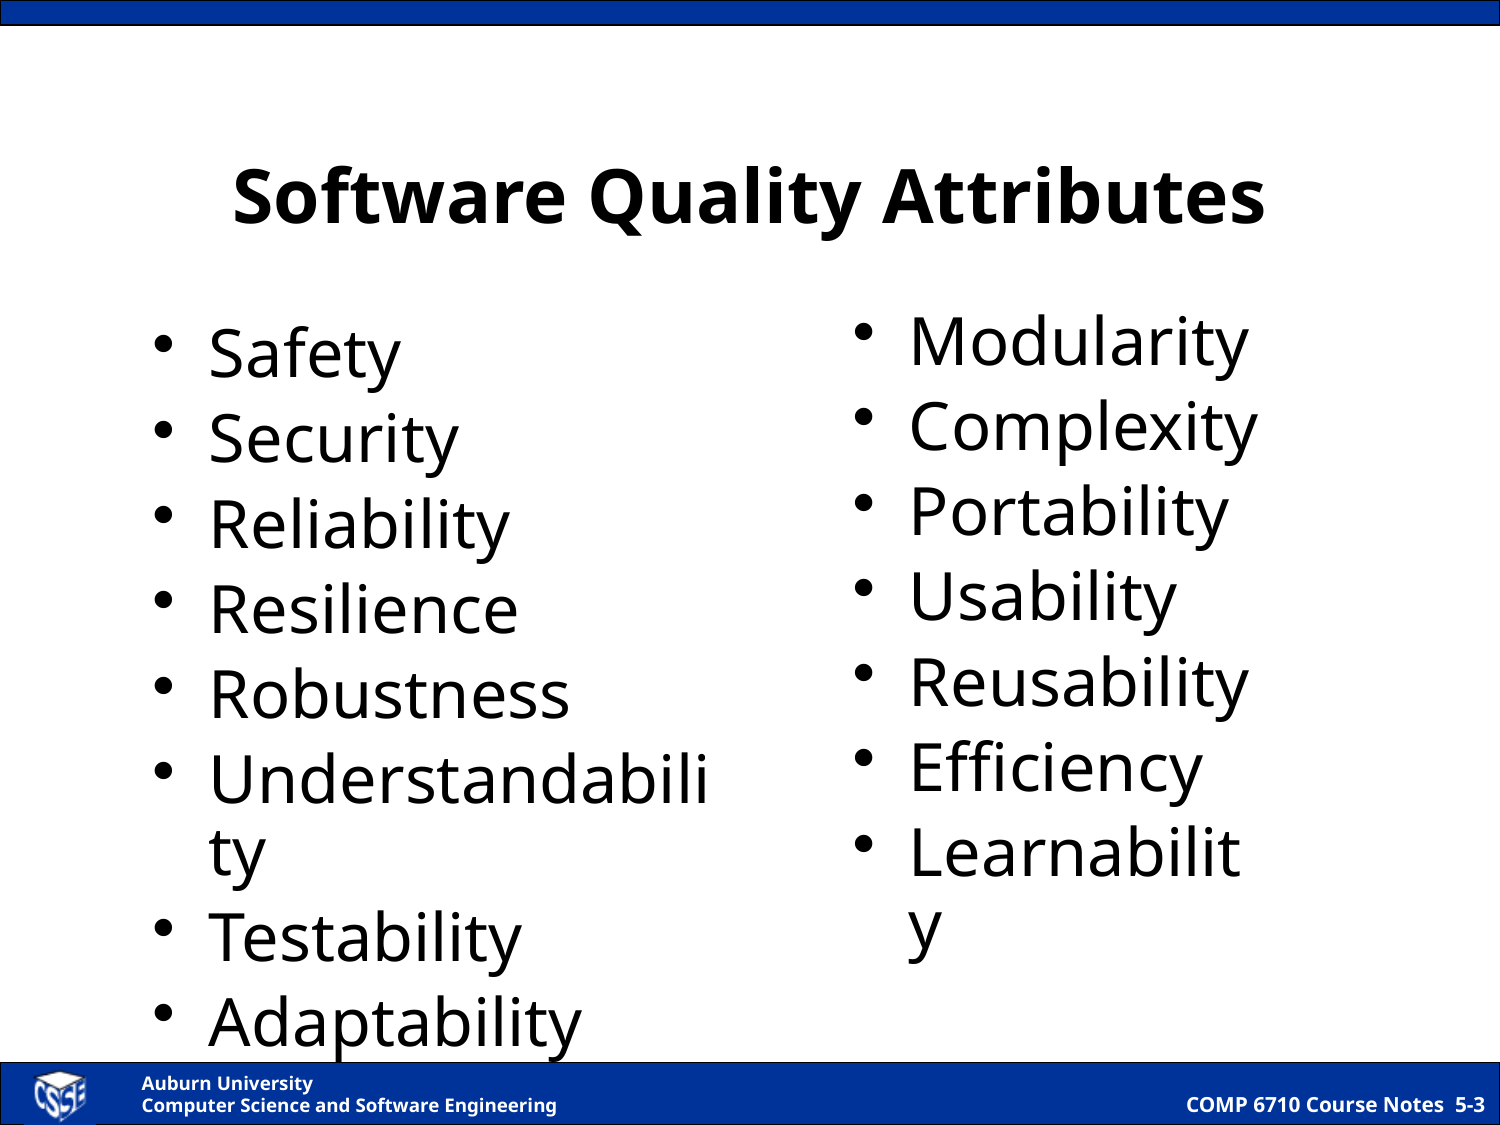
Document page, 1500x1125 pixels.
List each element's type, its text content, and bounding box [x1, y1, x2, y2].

title Software Quality Attributes [112, 99, 1388, 288]
picture [24, 1066, 96, 1125]
list Safety Security Reliability Resilience Robustness Understandability Testability Adaptability [137, 312, 750, 775]
list Modularity Complexity Portability Usability Reusability Efficiency Learnability [837, 299, 1275, 750]
